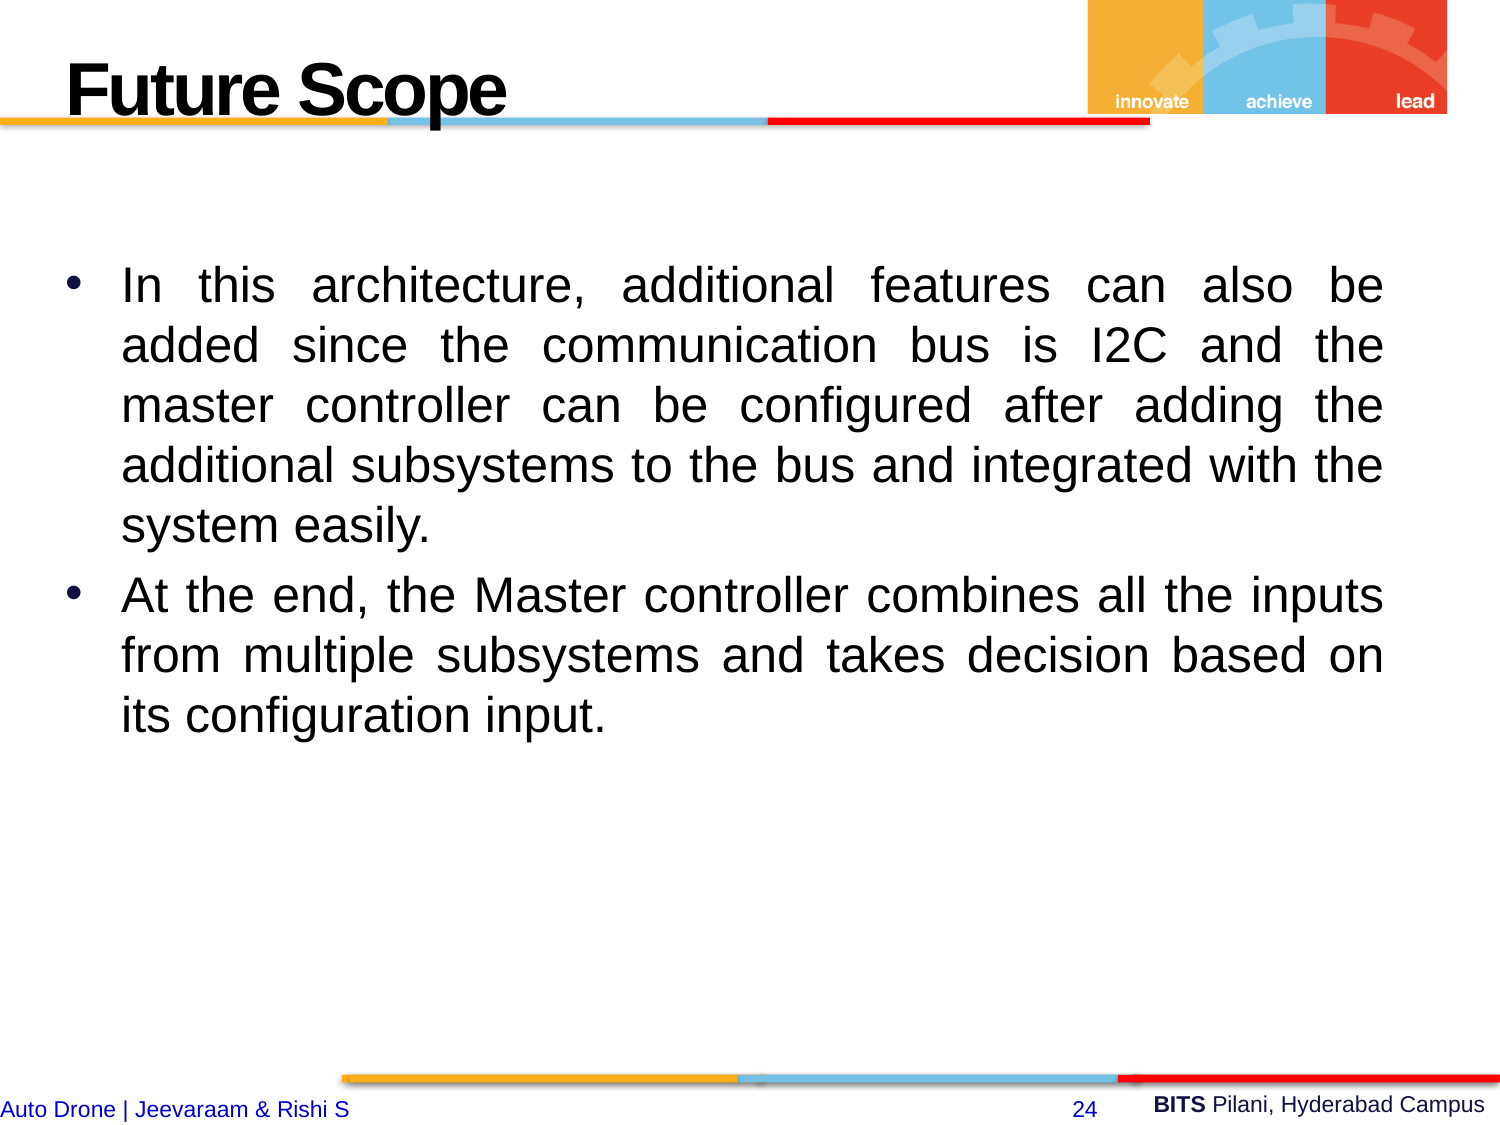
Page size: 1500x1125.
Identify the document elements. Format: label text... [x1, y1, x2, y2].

picture [1088, 0, 1448, 114]
list In this architecture, additional features can also be added since the communication bus is I2C and the master controller can be configured after adding the additional subsystems to the bus and integrated with the system easily. At the end, the Master controller combines all the inputs from multiple subsystems and takes decision based on its configuration input. [50, 245, 1400, 988]
list Future Scope [50, 0, 1088, 188]
